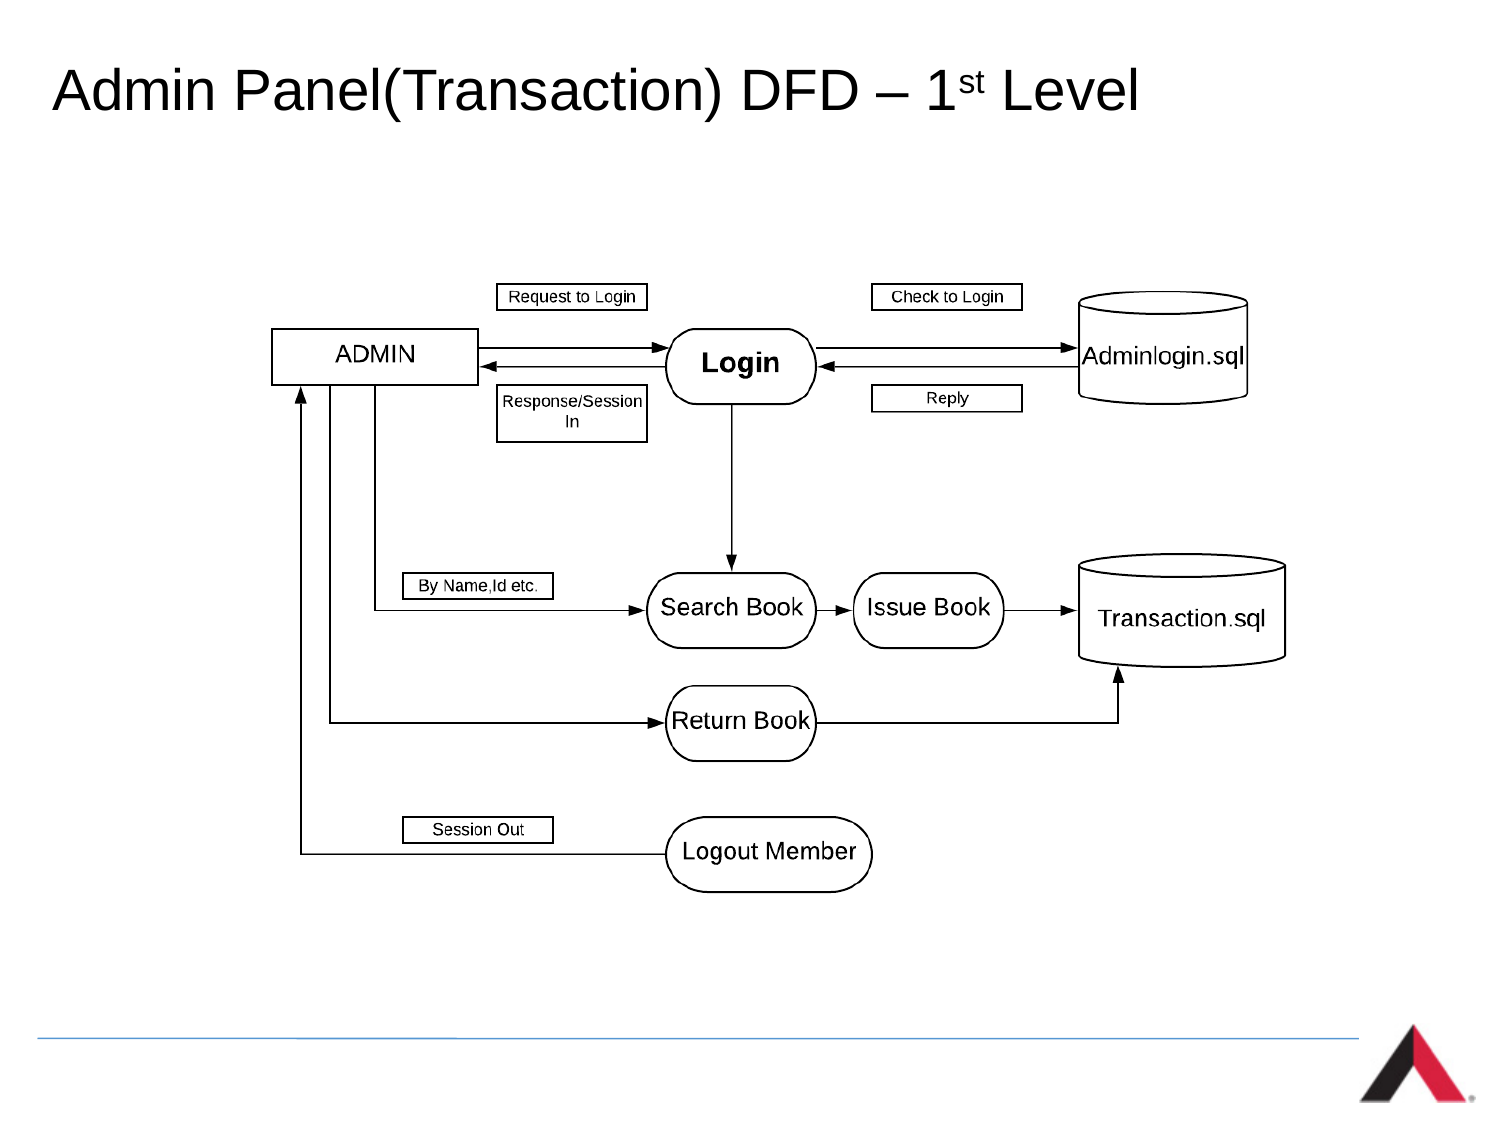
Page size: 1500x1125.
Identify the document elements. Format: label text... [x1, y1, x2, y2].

title Admin Panel(Transaction) DFD – 1st Level [37, 45, 1463, 163]
picture [1359, 1023, 1476, 1103]
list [234, 245, 1323, 929]
